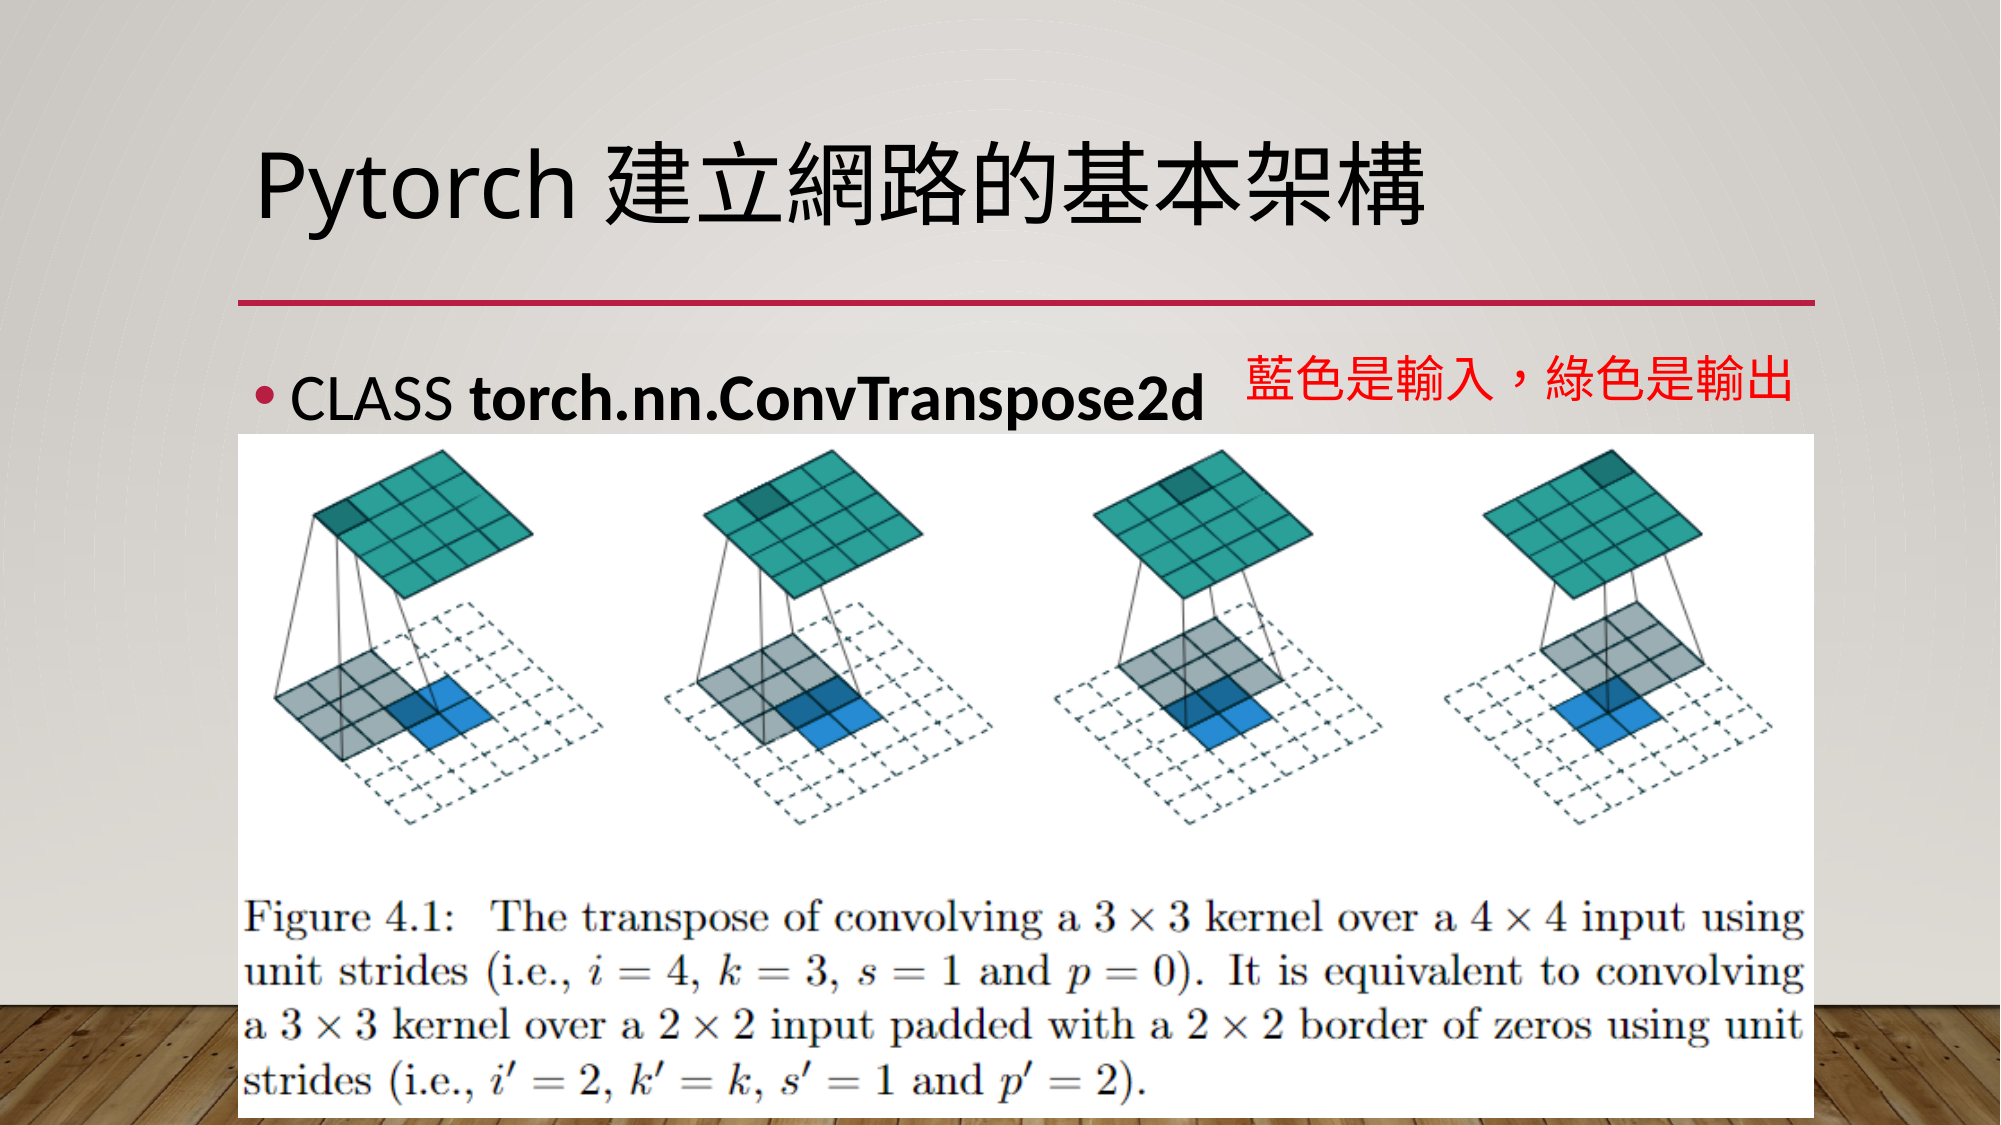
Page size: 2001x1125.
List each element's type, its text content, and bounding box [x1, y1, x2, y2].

picture [0, 434, 2000, 1125]
list CLASS torch.nn.ConvTranspose2d [238, 330, 1814, 434]
list CLASS torch.nn.ConvTranspose2d [238, 1118, 1814, 1125]
text_box 藍色是輸入，綠色是輸出 [1230, 340, 1811, 416]
title Pytorch建立網路的基本架構 [238, 131, 1814, 305]
